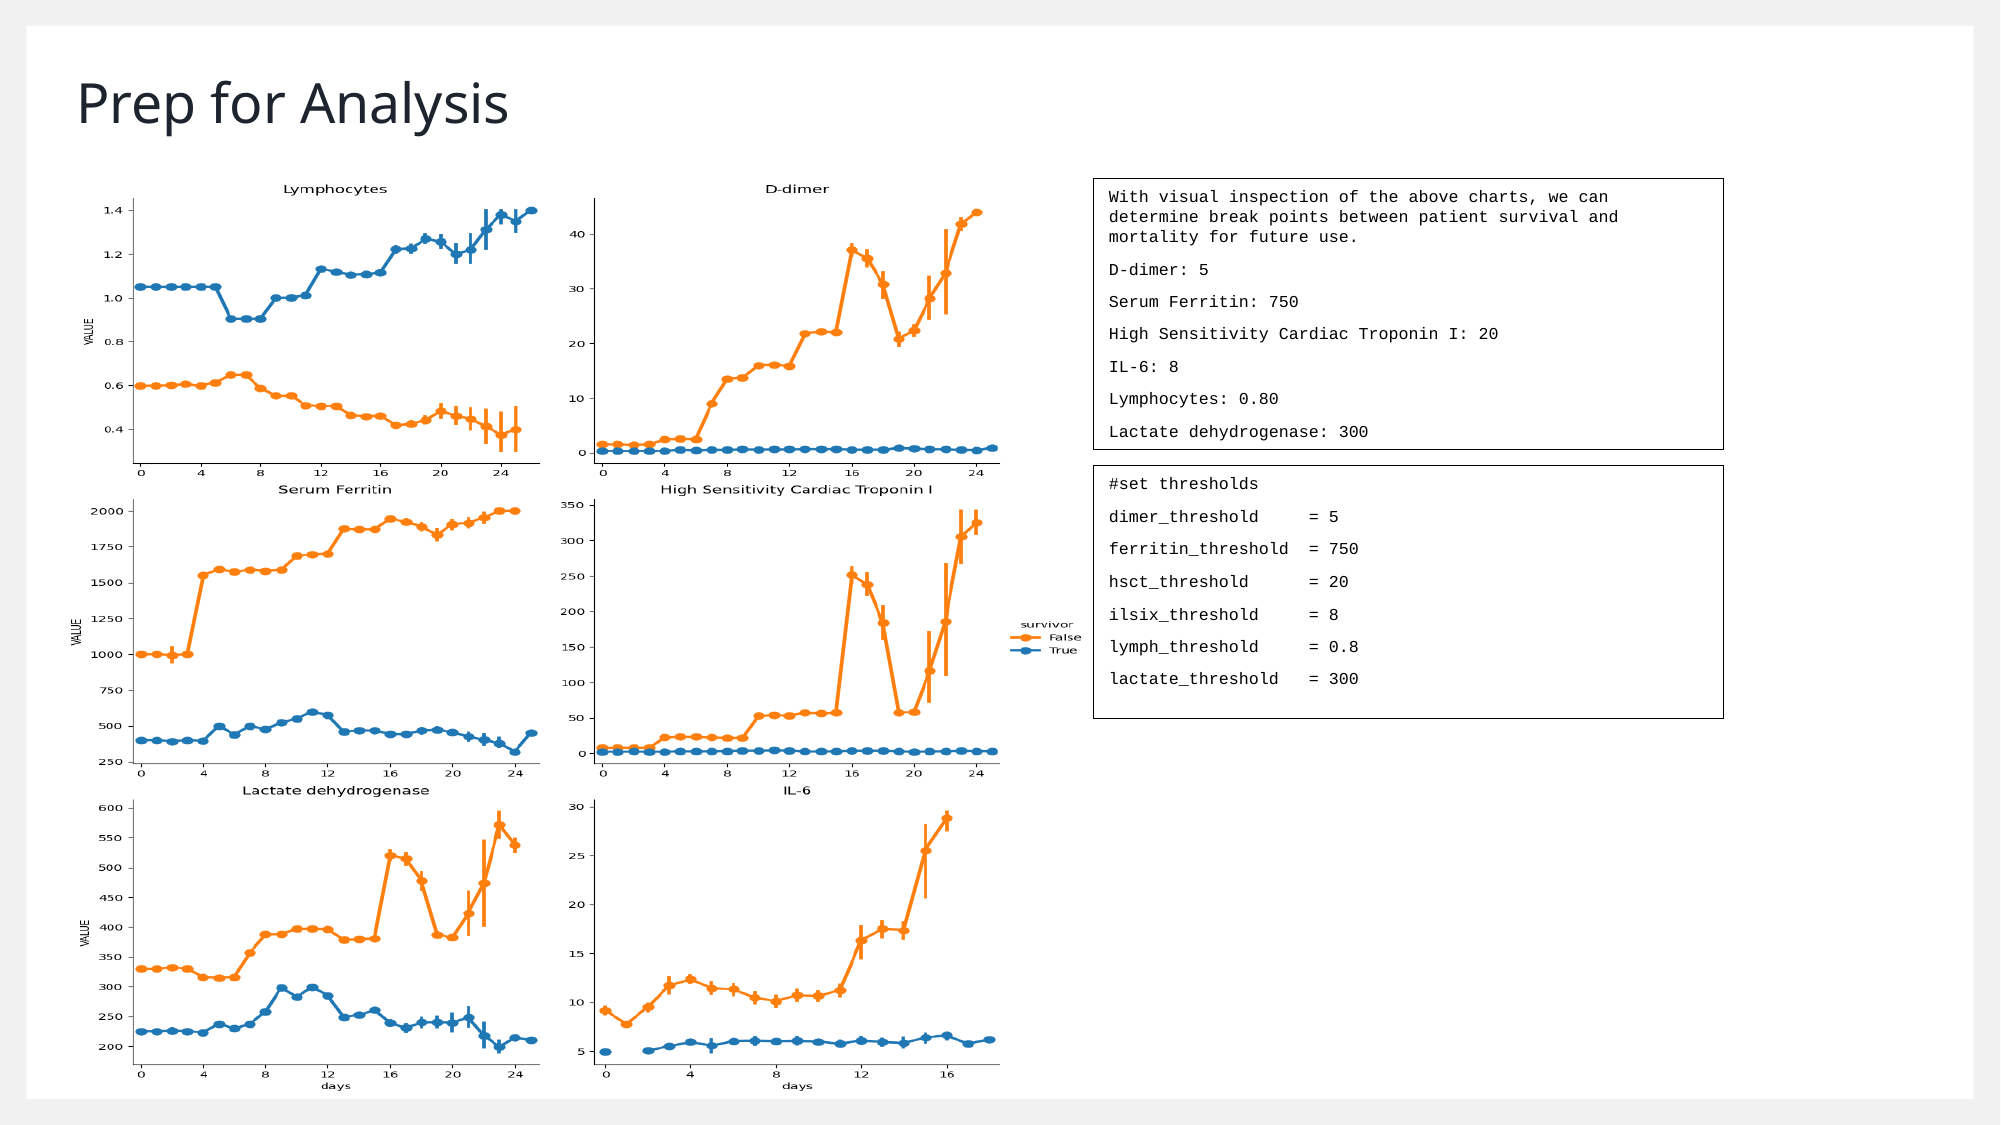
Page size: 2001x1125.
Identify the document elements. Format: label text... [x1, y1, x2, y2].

title Prep for Analysis [61, 53, 1724, 142]
text_box #set thresholds dimer_threshold = 5 ferritin_threshold = 750 hsct_threshold = 20 ilsix_threshold = 8 lymph_threshold = 0.8 lactate_threshold = 300 [1094, 465, 1724, 719]
list With visual inspection of the above charts, we can determine break points between patient survival and mortality for future use. D-dimer: 5 Serum Ferritin: 750 High Sensitivity Cardiac Troponin I: 20 IL-6: 8 Lymphocytes: 0.80 Lactate dehydrogenase: 300 [1094, 178, 1724, 450]
picture [61, 178, 1094, 1097]
